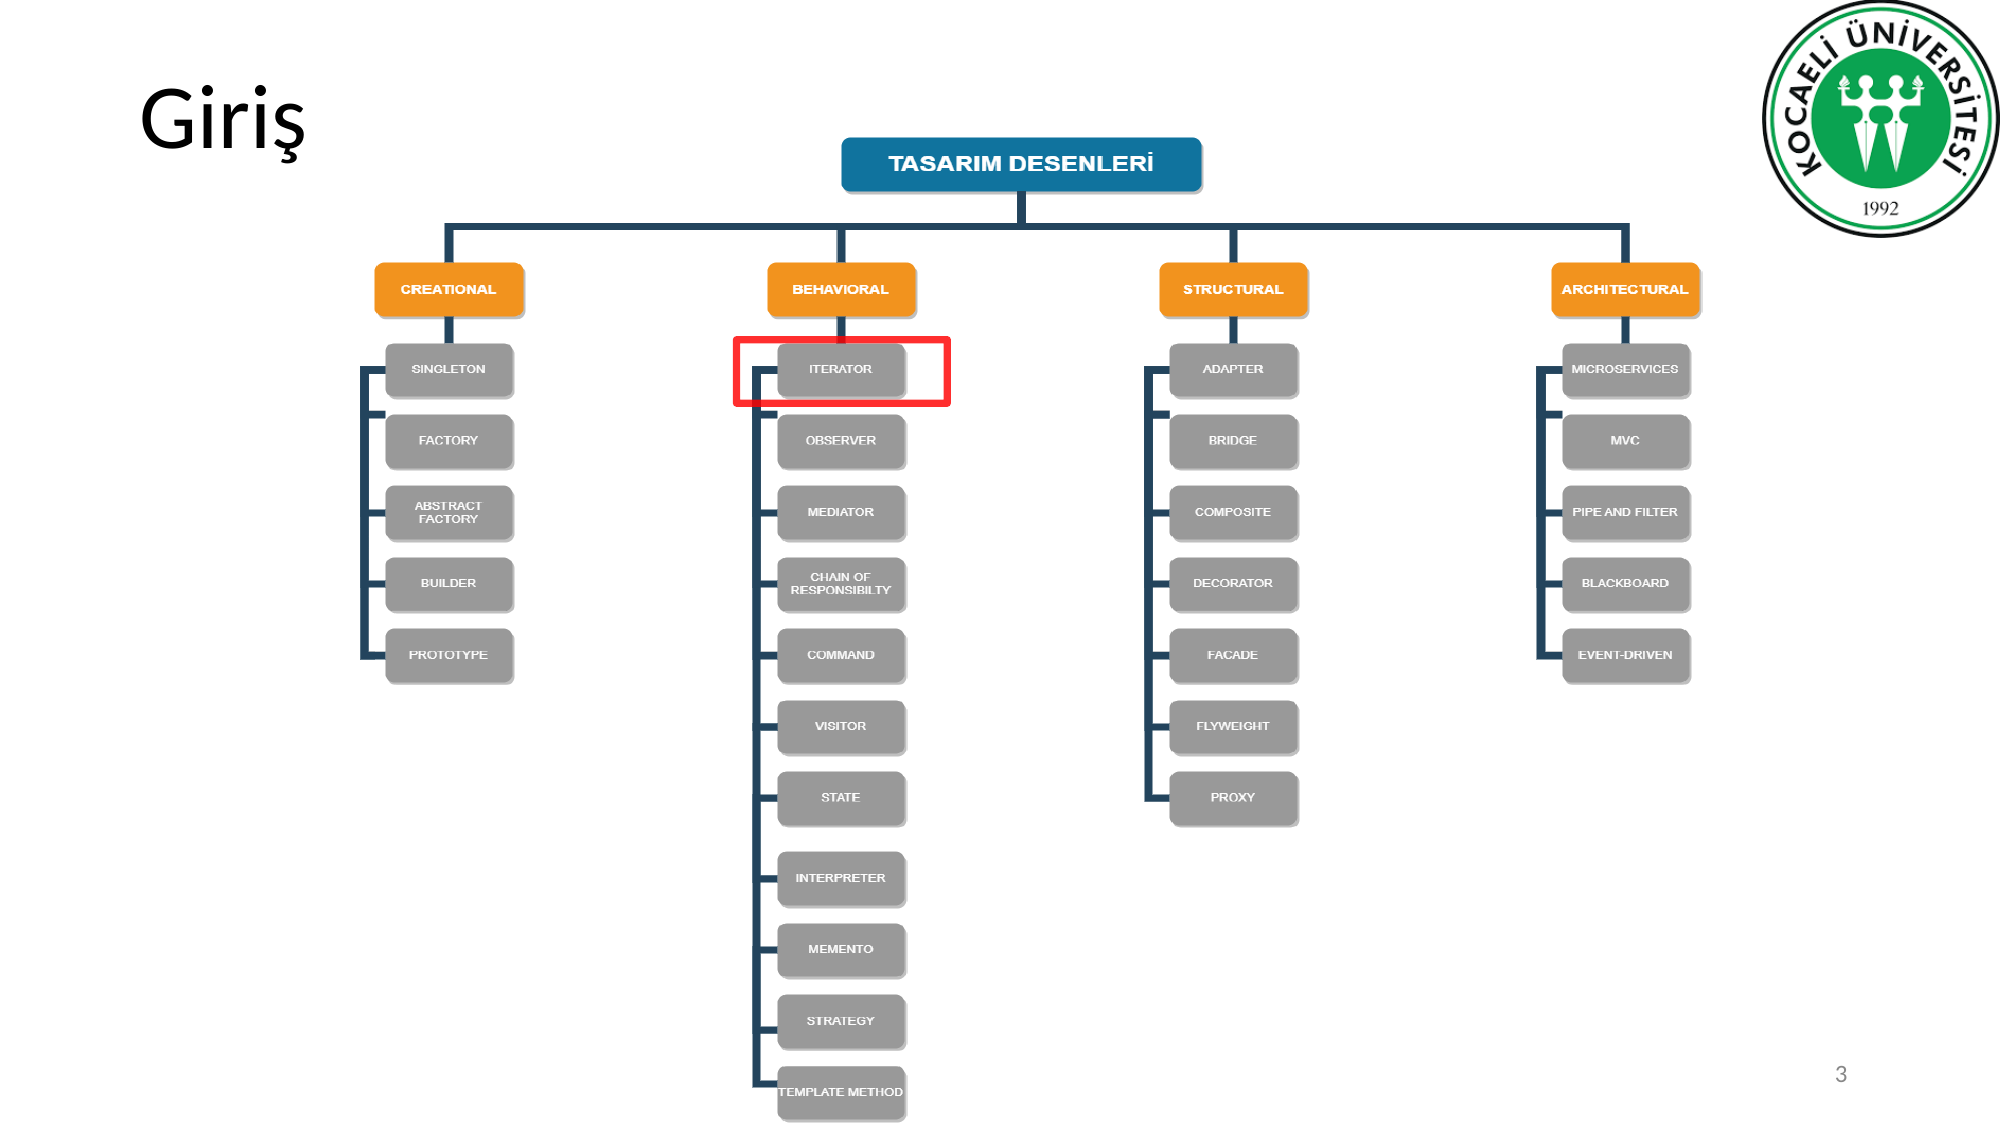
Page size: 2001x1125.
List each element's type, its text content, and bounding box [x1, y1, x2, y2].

slide_number 3 [1706, 1042, 1863, 1103]
picture [360, 137, 1703, 1125]
title Giriş [124, 10, 1756, 228]
picture [1761, 0, 2000, 238]
